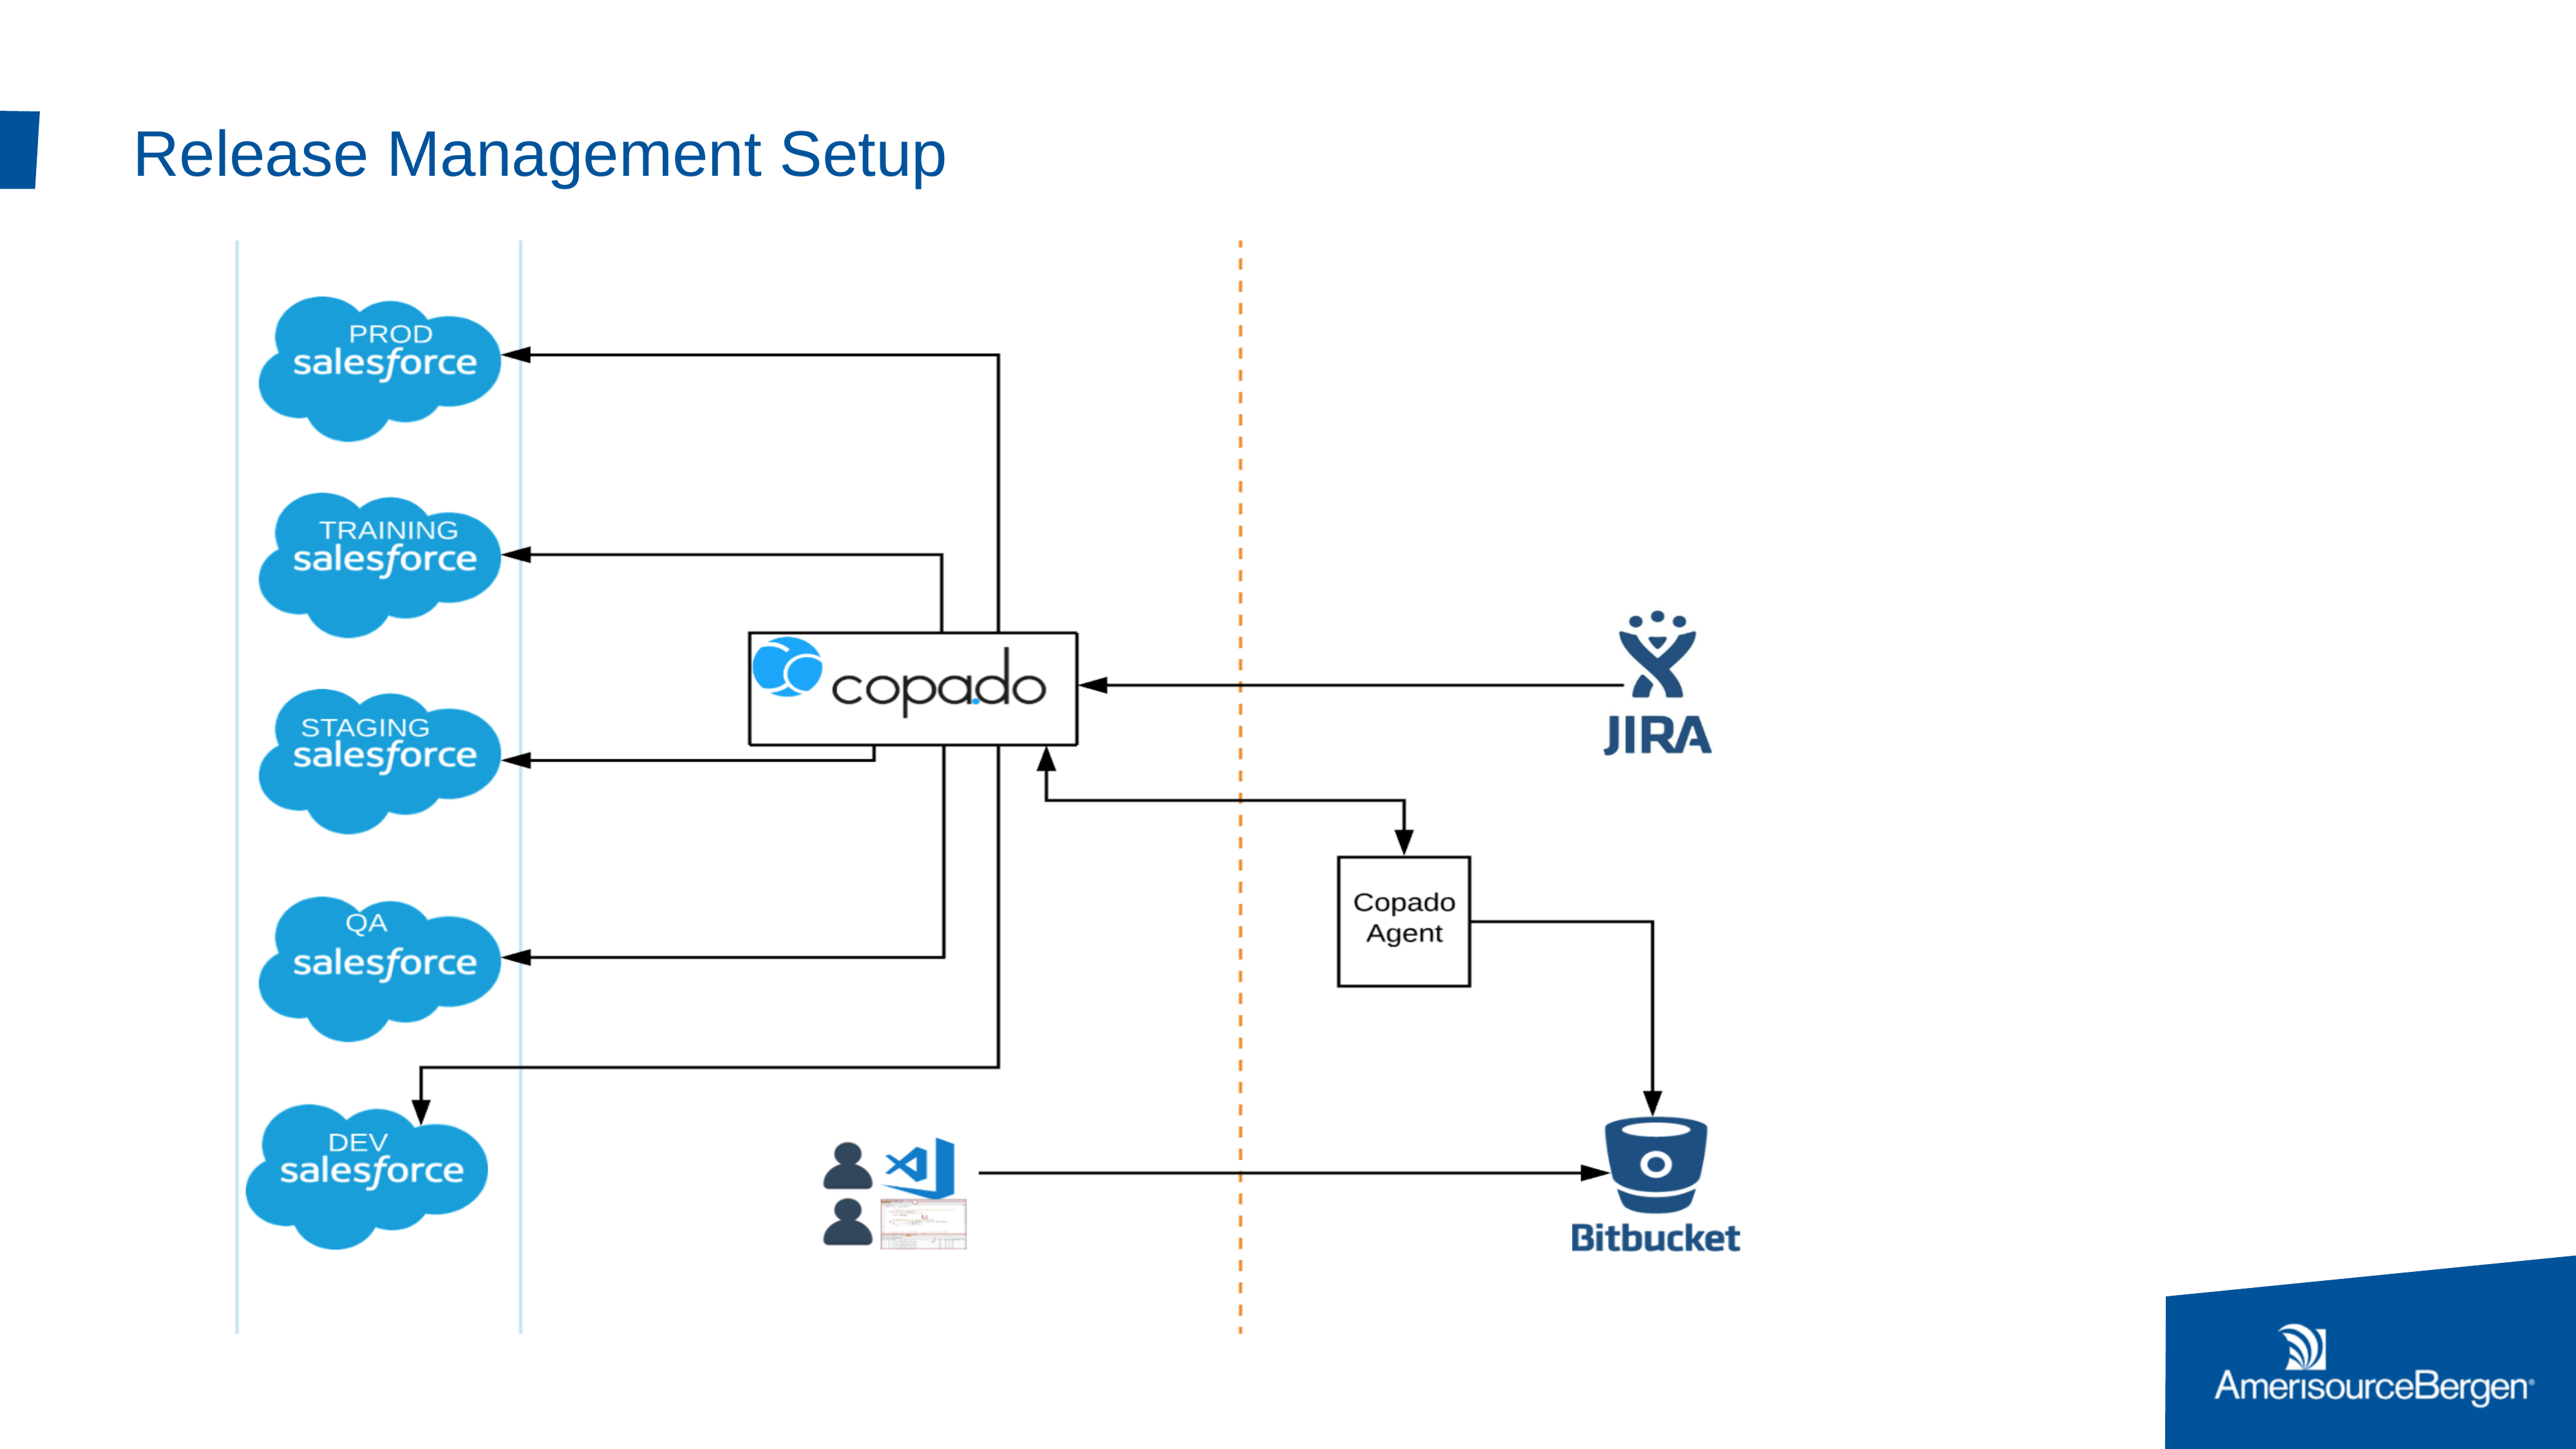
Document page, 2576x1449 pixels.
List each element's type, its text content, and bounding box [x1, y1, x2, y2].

picture [2150, 1268, 2576, 1449]
picture [204, 223, 1763, 1350]
title Release Management Setup [97, 99, 2479, 189]
